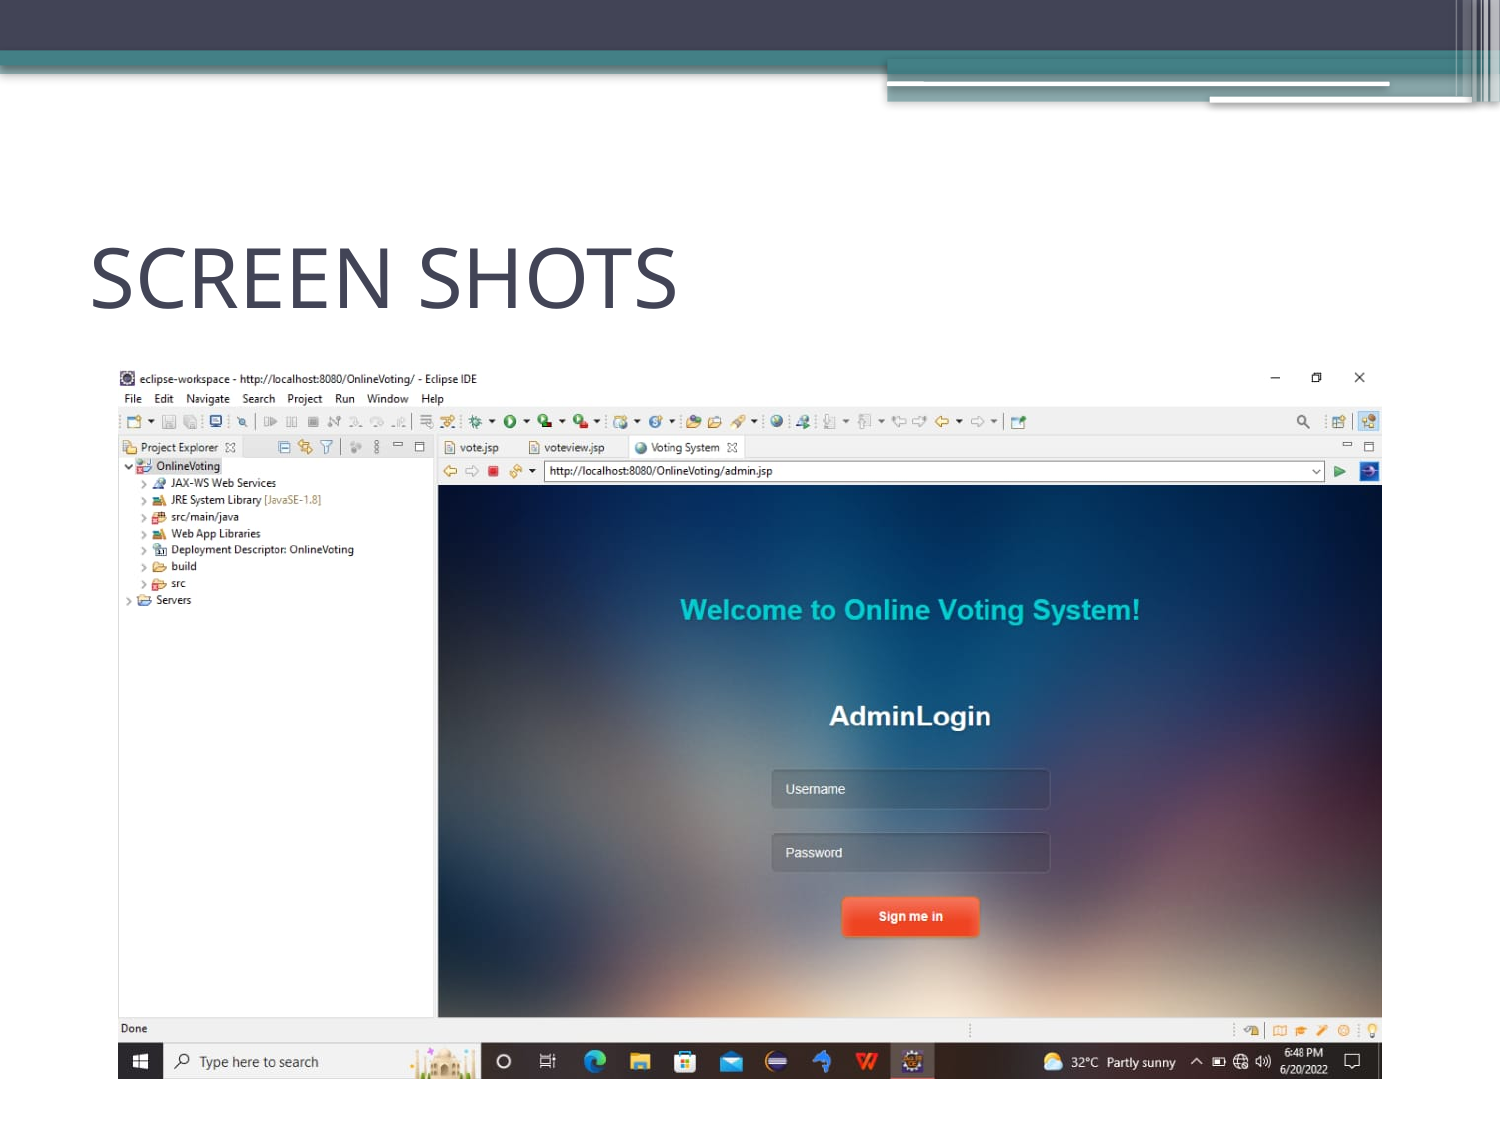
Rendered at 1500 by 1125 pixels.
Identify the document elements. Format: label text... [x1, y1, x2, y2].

title SCREEN SHOTS [75, 187, 1425, 363]
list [118, 368, 1382, 1079]
